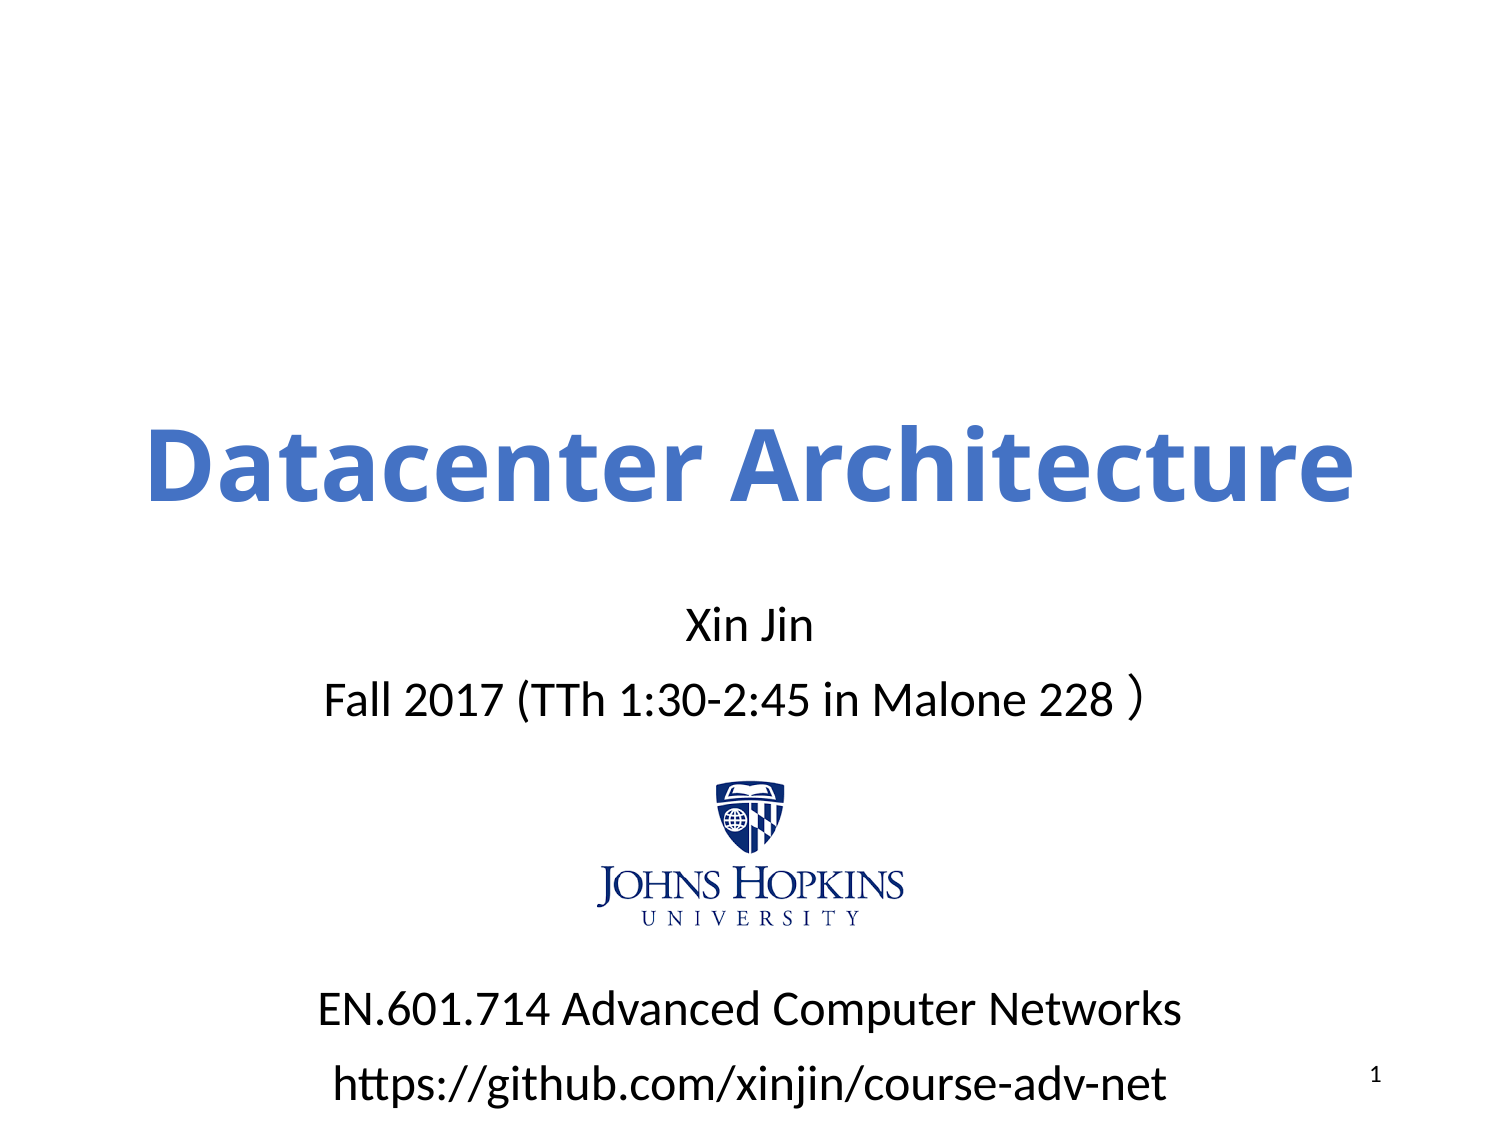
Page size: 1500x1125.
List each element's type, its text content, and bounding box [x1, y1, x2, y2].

slide_number 1 [1059, 1042, 1397, 1103]
picture [595, 778, 905, 929]
title Datacenter Architecture [112, 138, 1388, 531]
subtitle Xin Jin Fall 2017 (TTh 1:30-2:45 in Malone 228） [187, 590, 1313, 871]
text_box EN.601.714 Advanced Computer Networks https://github.com/xinjin/course-adv-net [187, 974, 1313, 1125]
